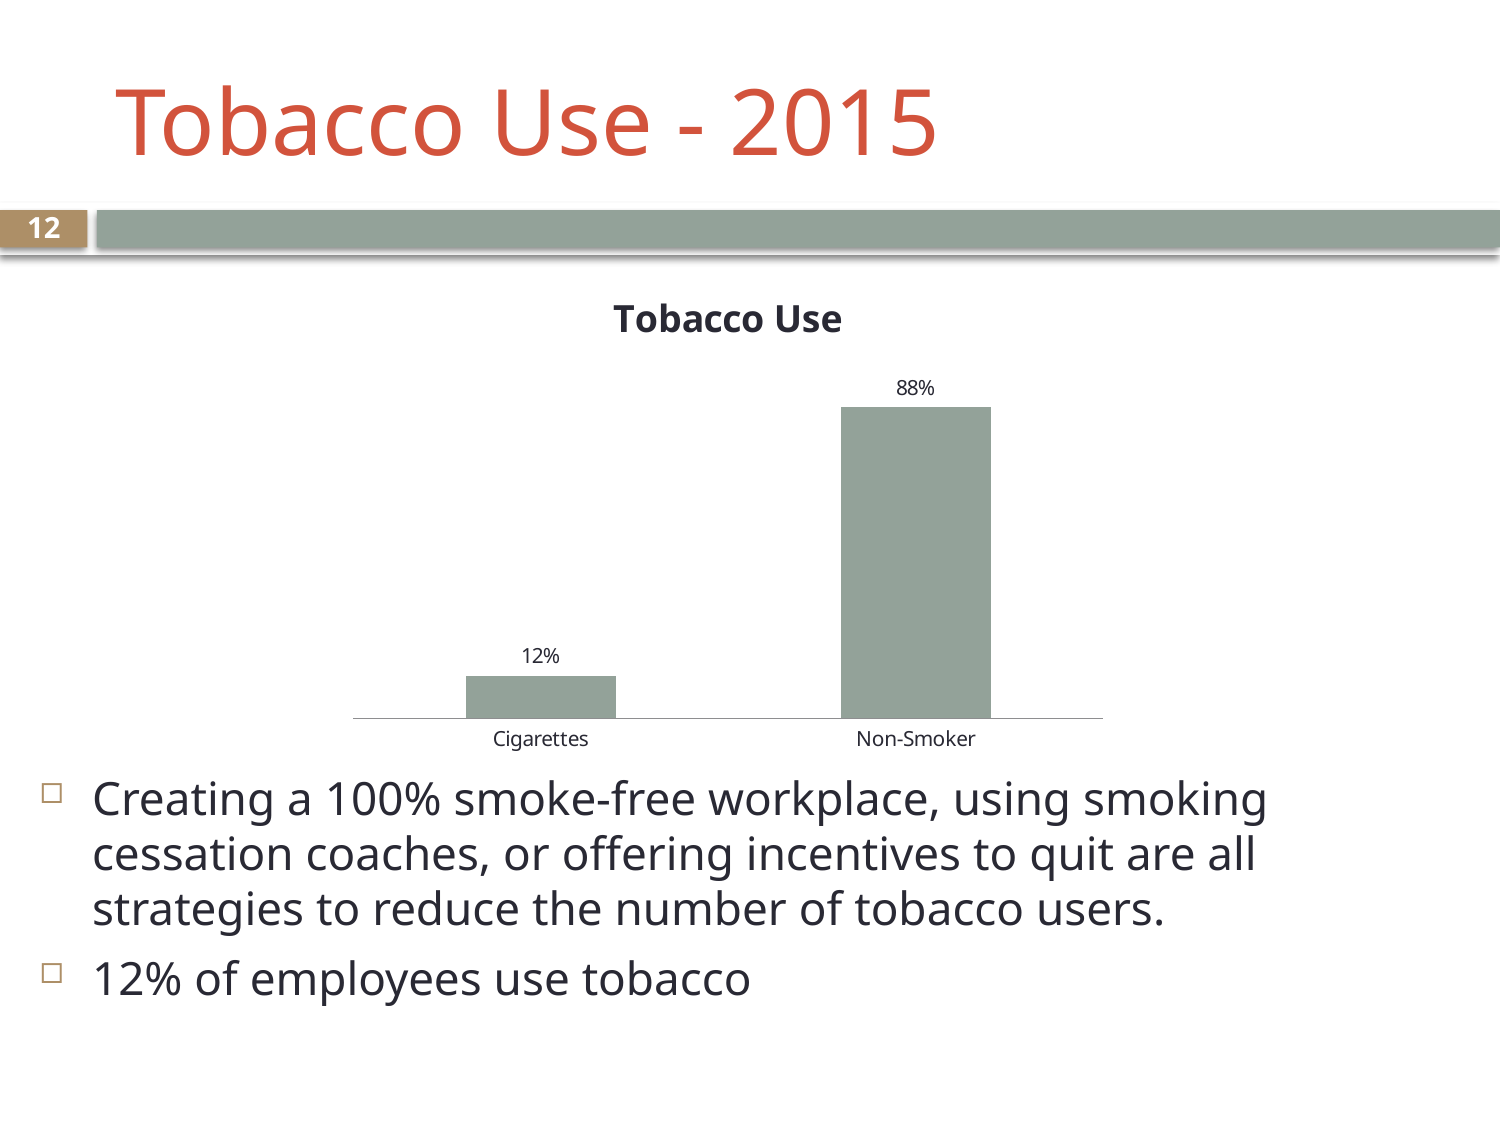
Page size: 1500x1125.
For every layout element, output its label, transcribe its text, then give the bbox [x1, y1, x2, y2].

chart [337, 262, 1120, 763]
slide_number 12 [0, 208, 88, 249]
title Tobacco Use - 2015 [100, 37, 1438, 200]
text_box Creating a 100% smoke-free workplace, using smoking cessation coaches, or offering incentives to quit are all strategies to reduce the number of tobacco users. 12% of employees use tobacco [24, 762, 1463, 1063]
